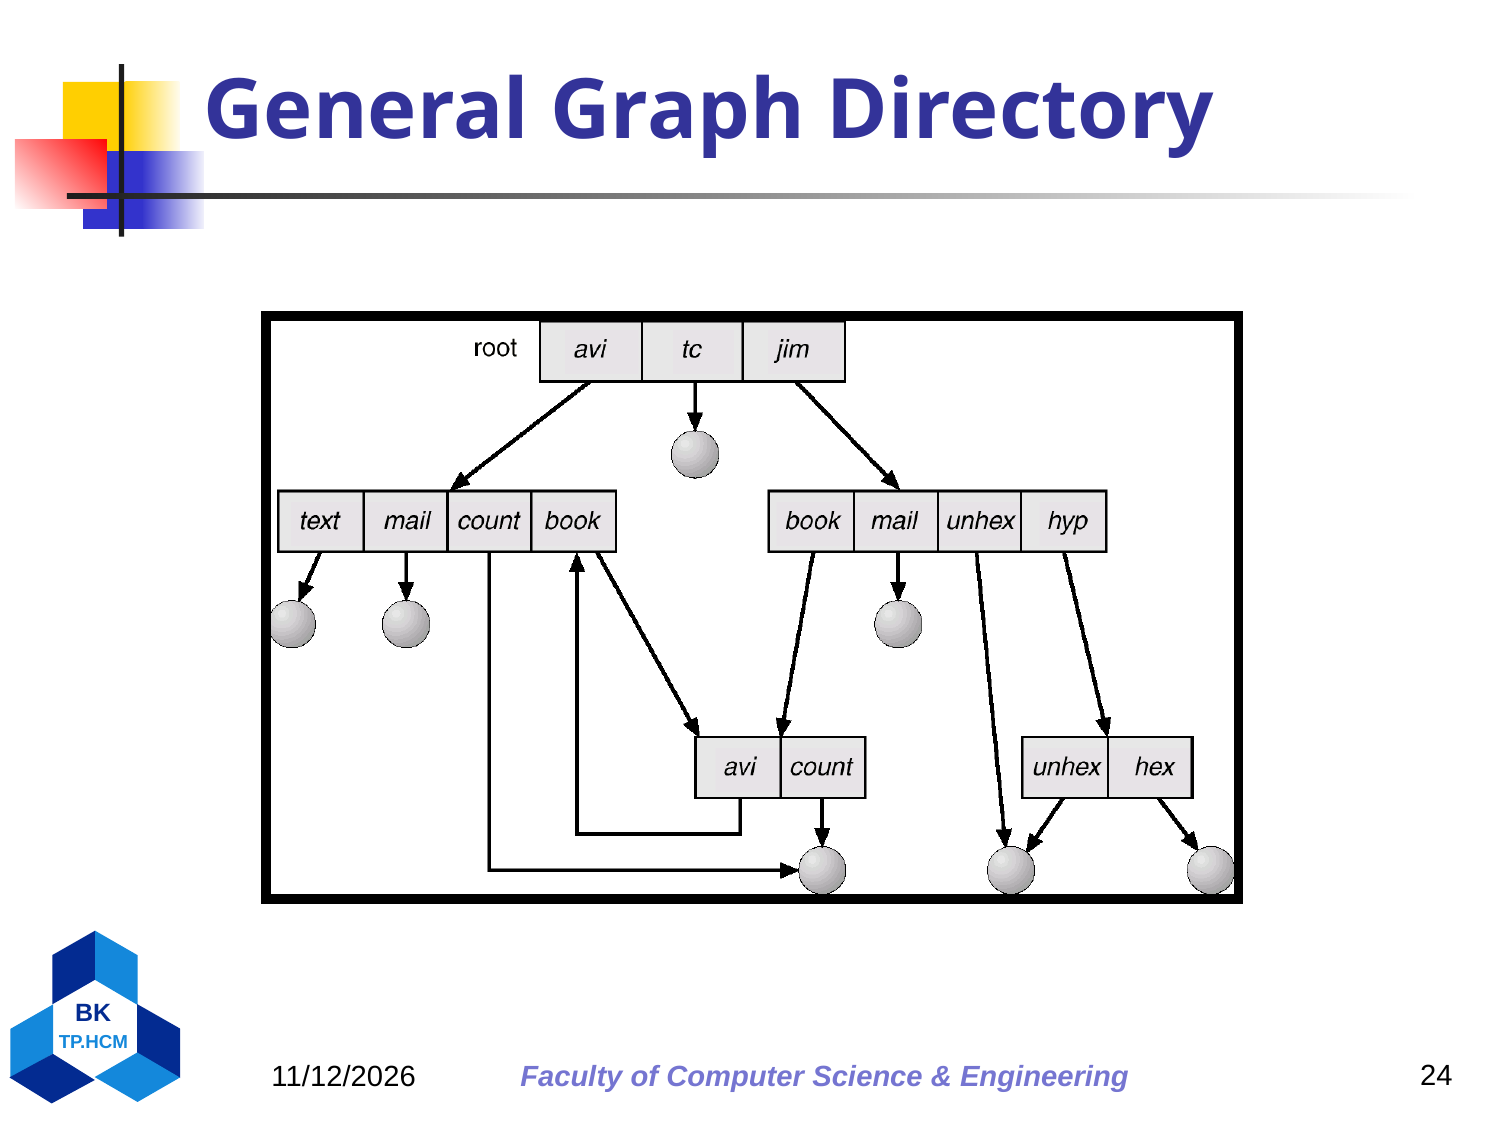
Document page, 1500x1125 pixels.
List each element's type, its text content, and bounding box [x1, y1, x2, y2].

slide_number 24 [1249, 1023, 1468, 1100]
title General Graph Directory [188, 35, 1468, 163]
slide_number 13-Oct-16 [237, 1024, 451, 1101]
footer Faculty of Computer Science & Engineering [462, 1049, 1188, 1101]
picture [270, 320, 1235, 895]
